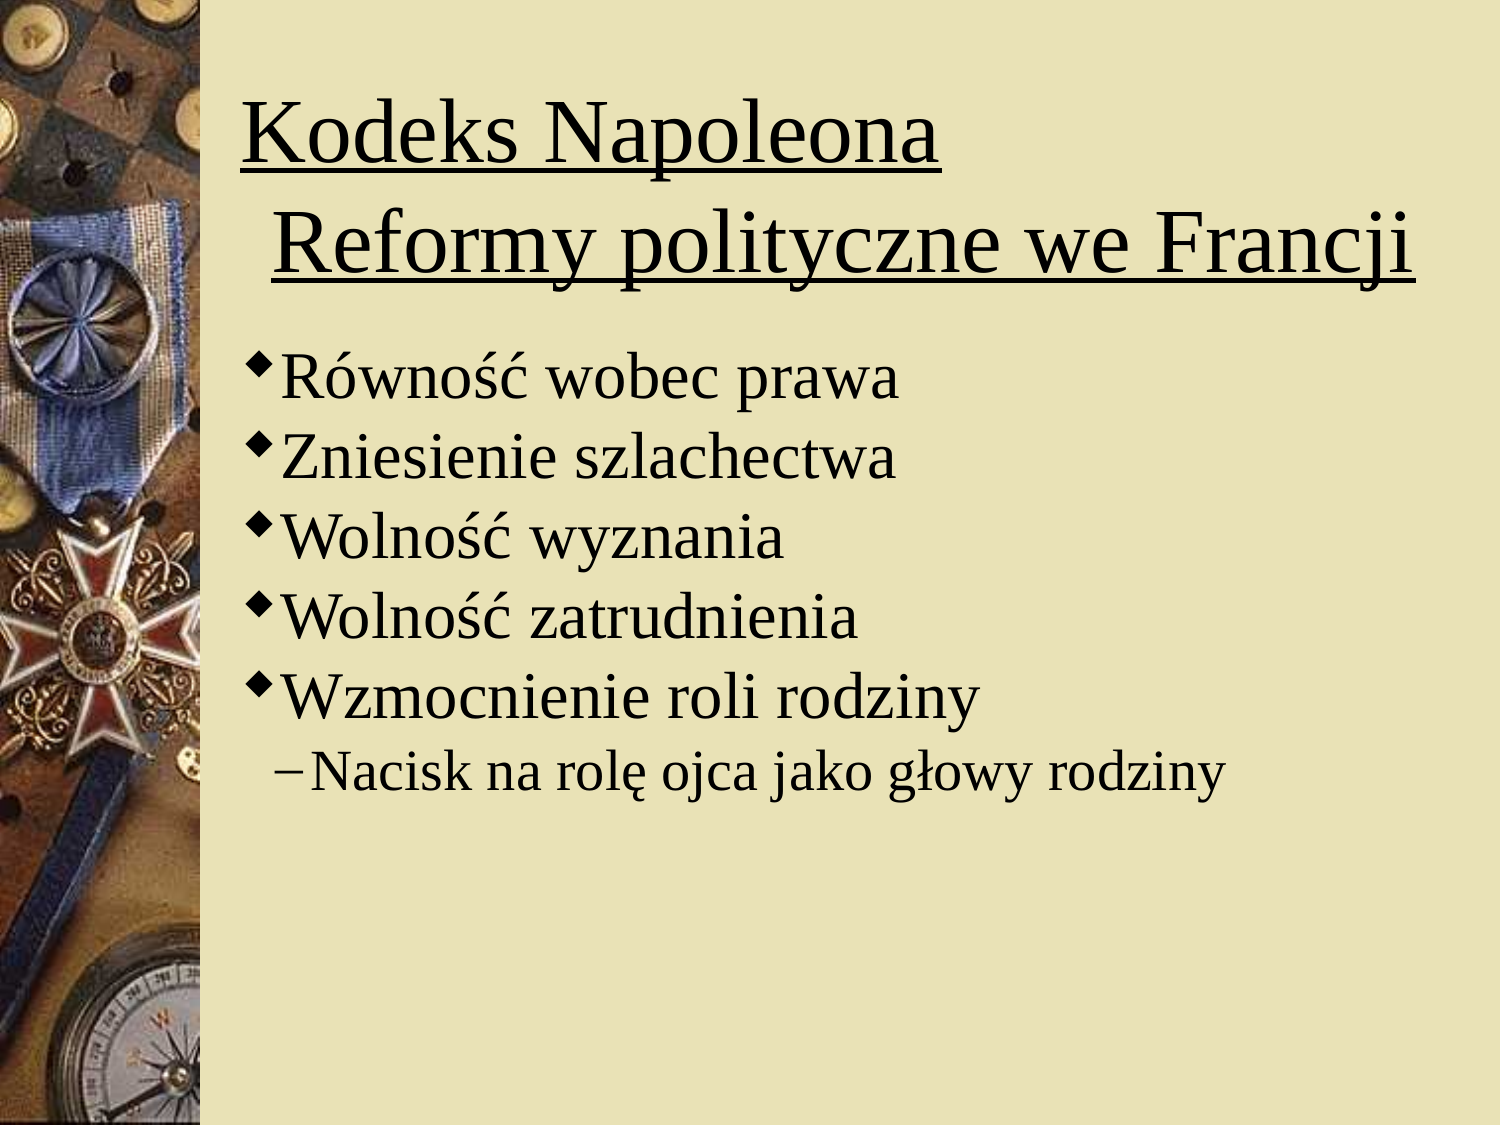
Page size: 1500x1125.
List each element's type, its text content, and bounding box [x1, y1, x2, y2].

picture [0, 0, 200, 1125]
text_box Kodeks Napoleona Reformy polityczne we Francji [224, 87, 1463, 275]
text_box Równość wobec prawa Zniesienie szlachectwa Wolność wyznania Wolność zatrudnienia Wzmocnienie roli rodziny Nacisk na rolę ojca jako głowy rodziny [224, 324, 1475, 1000]
